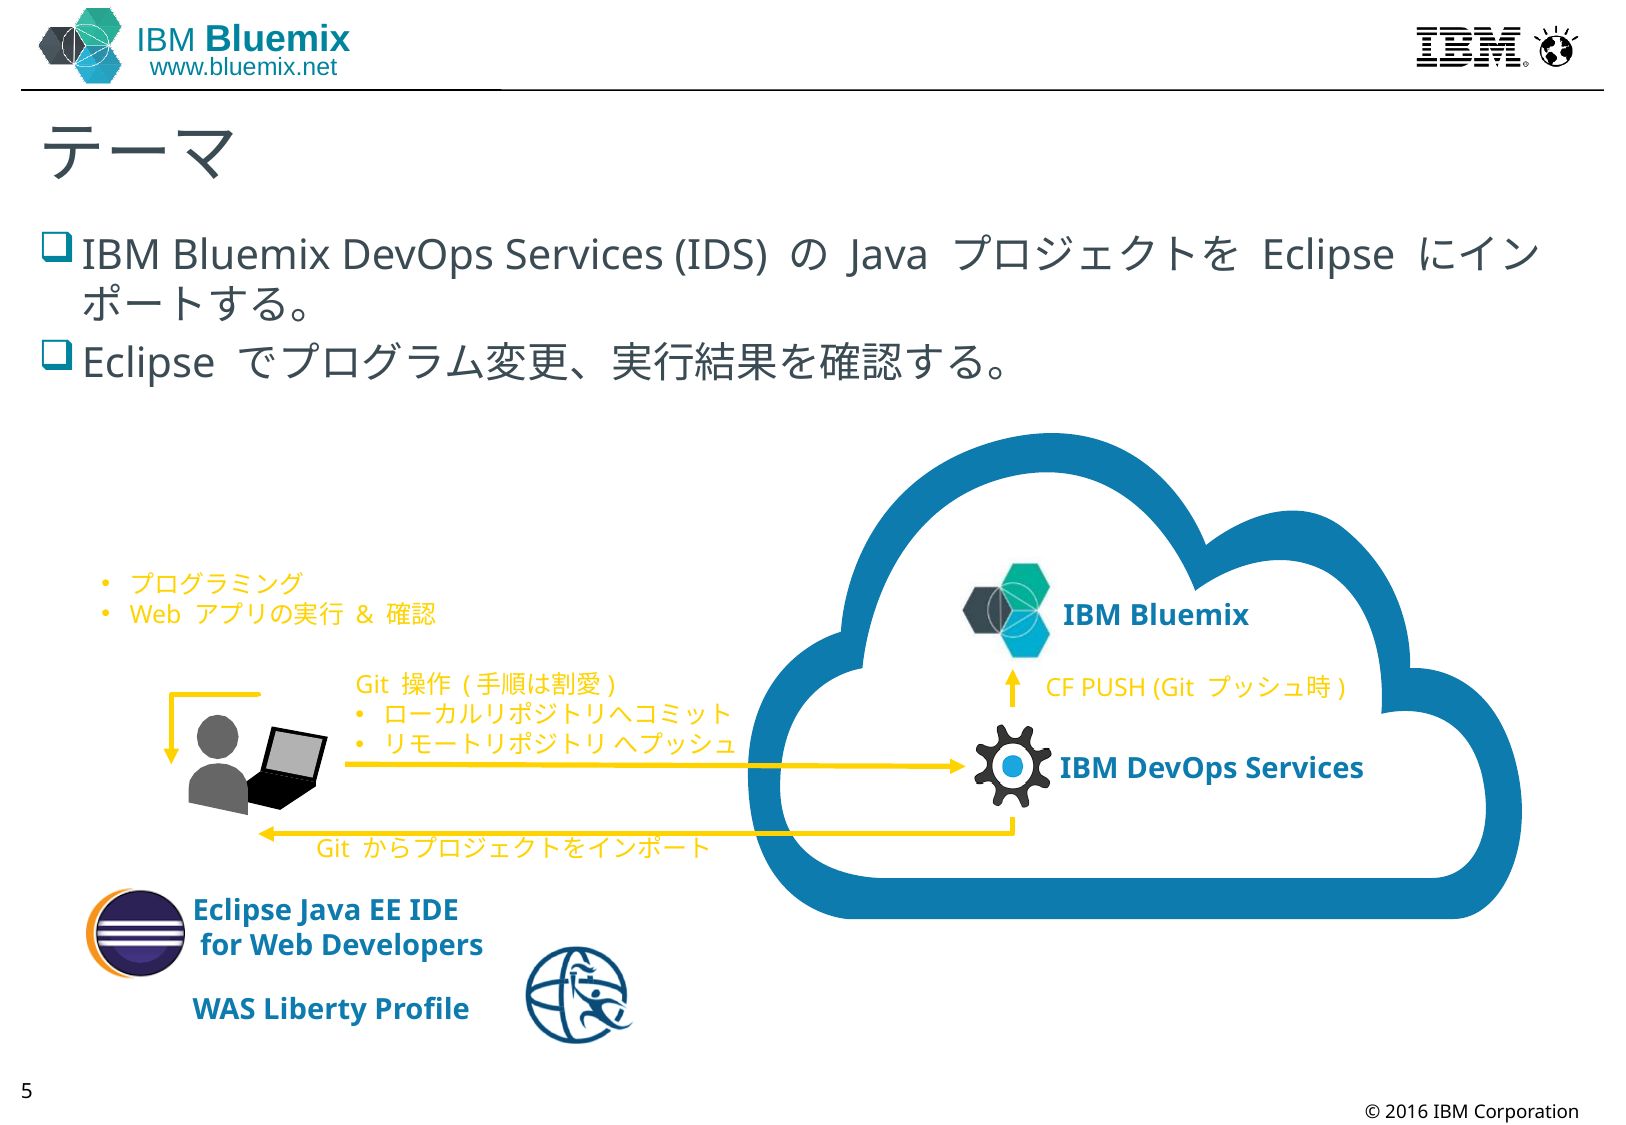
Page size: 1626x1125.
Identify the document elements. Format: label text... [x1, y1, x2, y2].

title テーマ [23, 101, 1604, 208]
list IBM Bluemix DevOps Services (IDS) の Java プロジェクトを Eclipse にインポートする。 Eclipse でプログラム変更、実行結果を確認する。 [23, 220, 1604, 1071]
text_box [86, 399, 1539, 1050]
picture [1401, 11, 1590, 79]
picture [37, 7, 122, 84]
